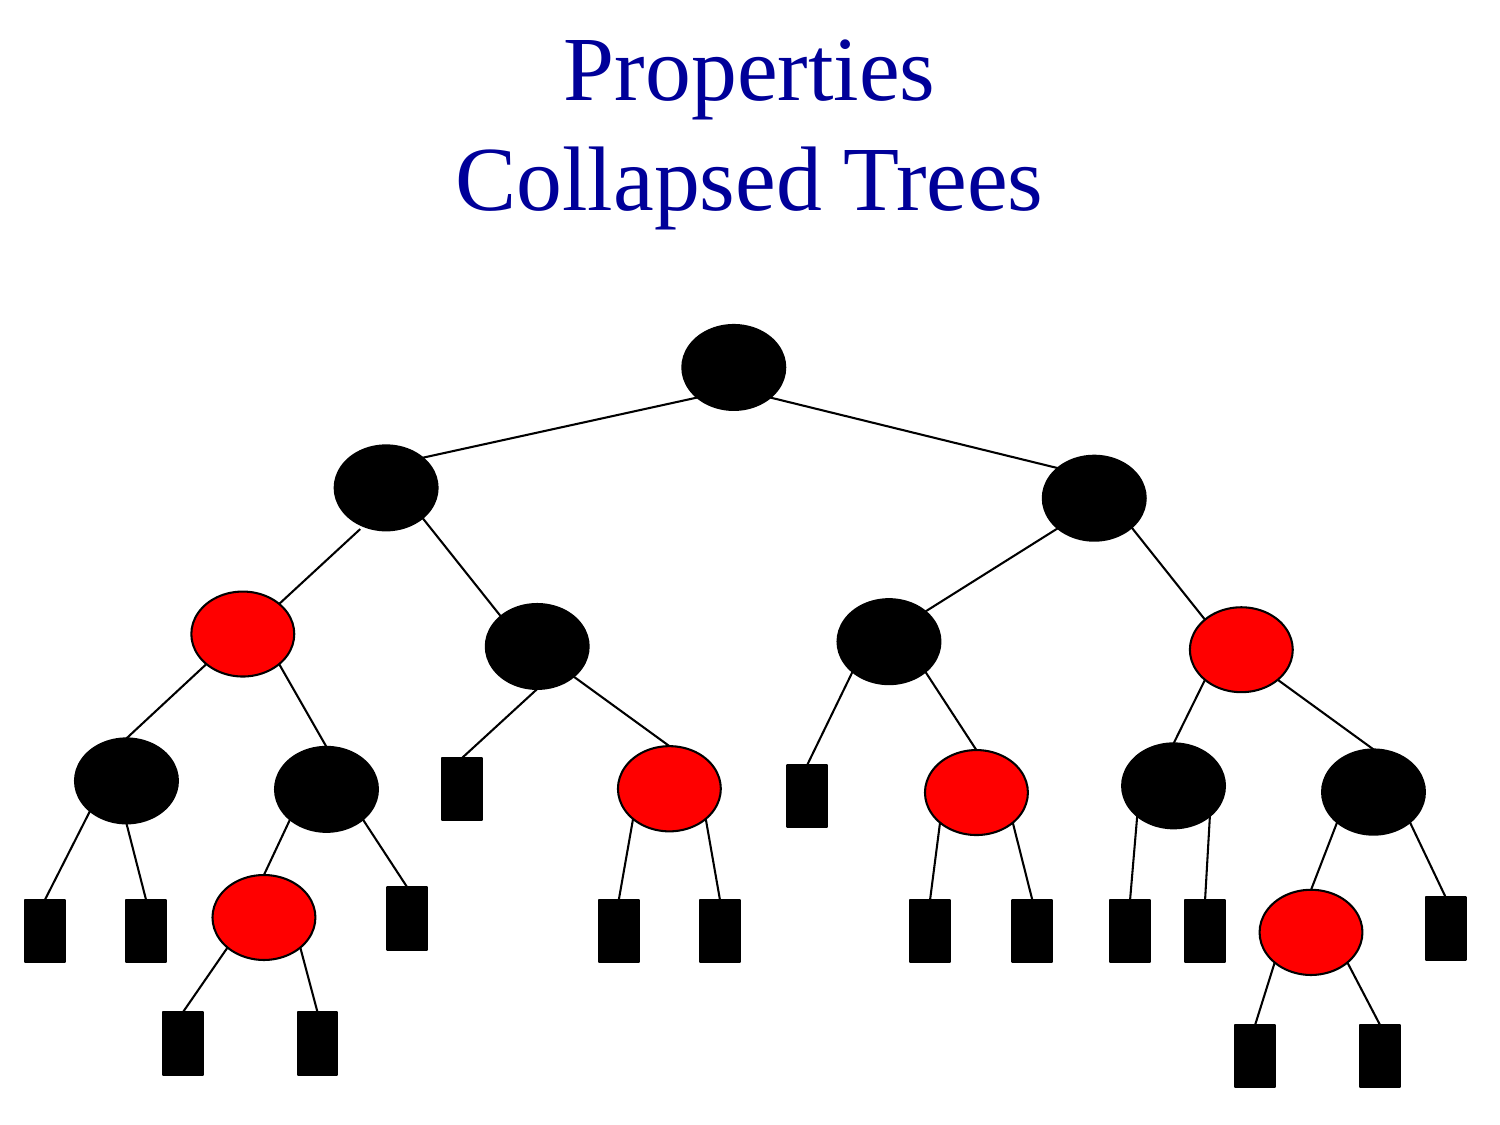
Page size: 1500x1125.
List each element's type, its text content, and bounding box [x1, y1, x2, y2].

text_box [1235, 1024, 1275, 1088]
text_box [300, 947, 318, 1013]
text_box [461, 688, 538, 758]
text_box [362, 819, 408, 888]
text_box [1255, 962, 1275, 1025]
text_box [618, 818, 633, 900]
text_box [705, 818, 721, 900]
text_box [1110, 899, 1150, 963]
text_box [263, 819, 290, 875]
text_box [44, 810, 91, 900]
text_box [930, 822, 940, 900]
text_box [1185, 899, 1225, 963]
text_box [74, 324, 1425, 836]
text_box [1347, 962, 1381, 1025]
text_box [126, 823, 147, 900]
text_box [1012, 899, 1053, 963]
text_box [598, 899, 639, 963]
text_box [1012, 822, 1033, 900]
text_box [212, 875, 316, 961]
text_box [1311, 822, 1338, 890]
text_box [24, 899, 65, 963]
text_box [162, 1012, 203, 1075]
text_box [1360, 1024, 1400, 1088]
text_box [1205, 815, 1210, 900]
text_box [126, 899, 166, 963]
title Properties Collapsed Trees [112, 24, 1388, 213]
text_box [807, 671, 853, 765]
text_box [1425, 897, 1466, 960]
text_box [182, 947, 228, 1013]
text_box [910, 899, 950, 963]
text_box [297, 1012, 338, 1075]
text_box [700, 899, 740, 963]
text_box [387, 887, 428, 950]
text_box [1409, 822, 1446, 898]
text_box [1259, 889, 1363, 976]
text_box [1130, 815, 1138, 900]
